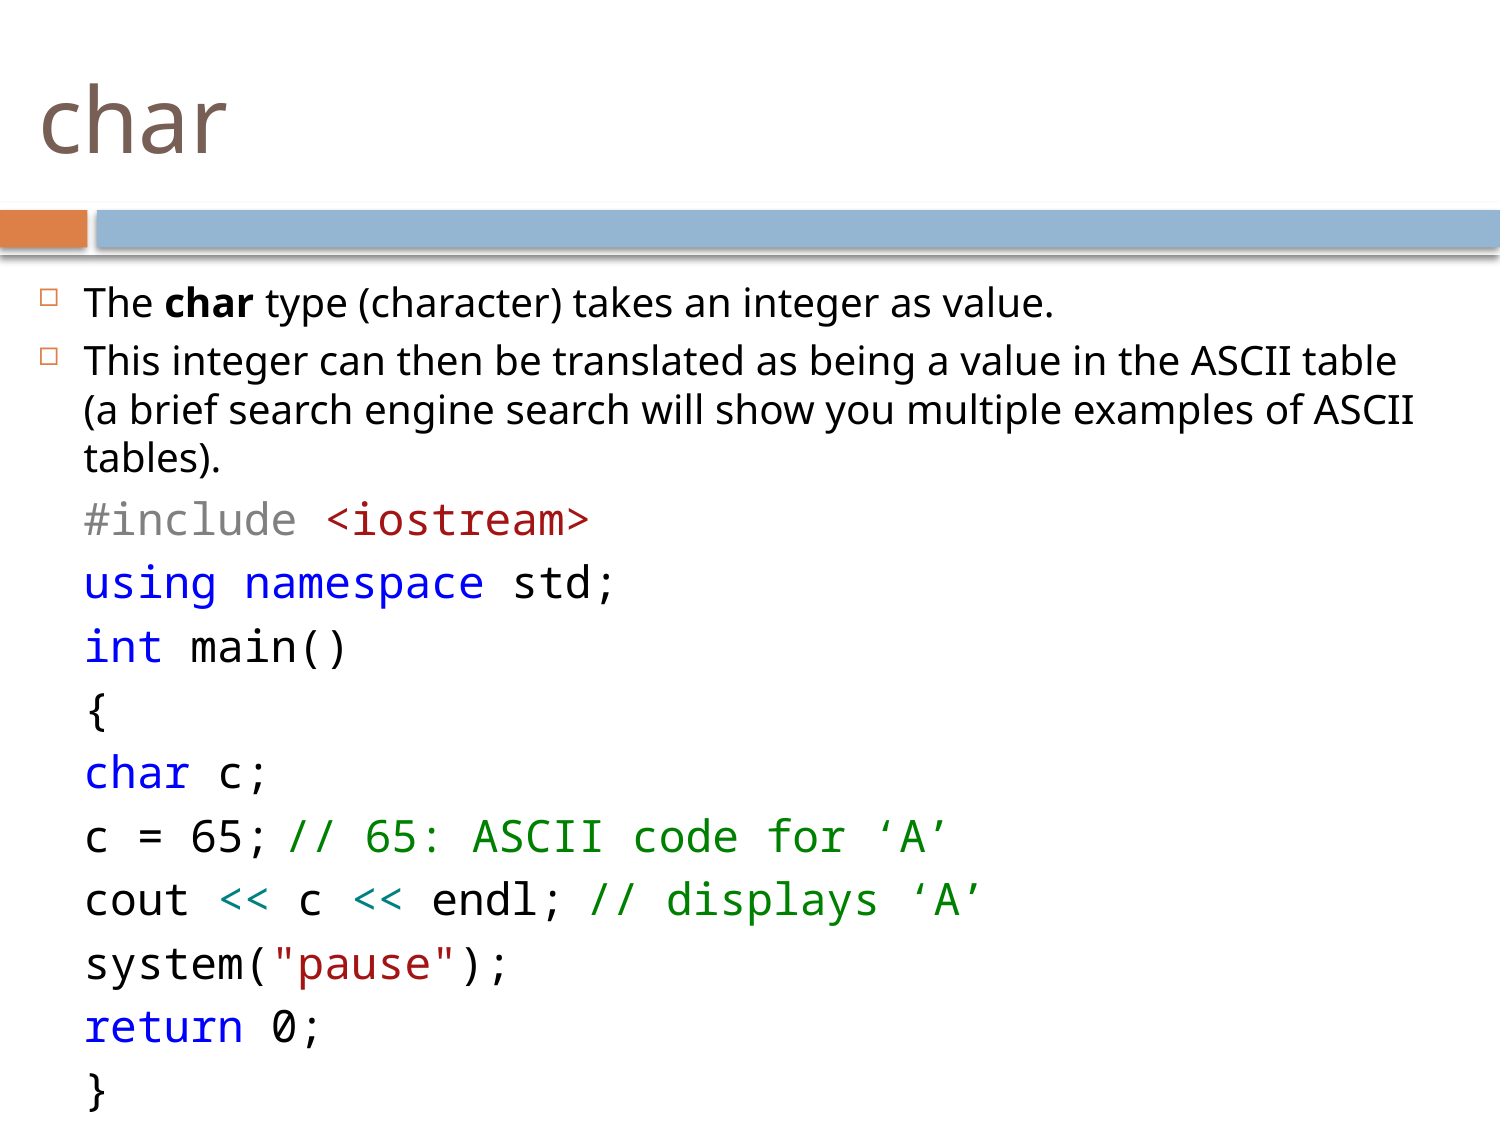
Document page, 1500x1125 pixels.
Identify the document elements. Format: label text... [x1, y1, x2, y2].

title char [23, 35, 1500, 198]
list The char type (character) takes an integer as value. This integer can then be translated as being a value in the ASCII table (a brief search engine search will show you multiple examples of ASCII tables). #include <iostream> using namespace std; int main() { char c; c = 65; // 65: ASCII code for ‘A’ cout << c << endl; // displays ‘A’ system("pause"); return 0; } [23, 269, 1465, 1125]
